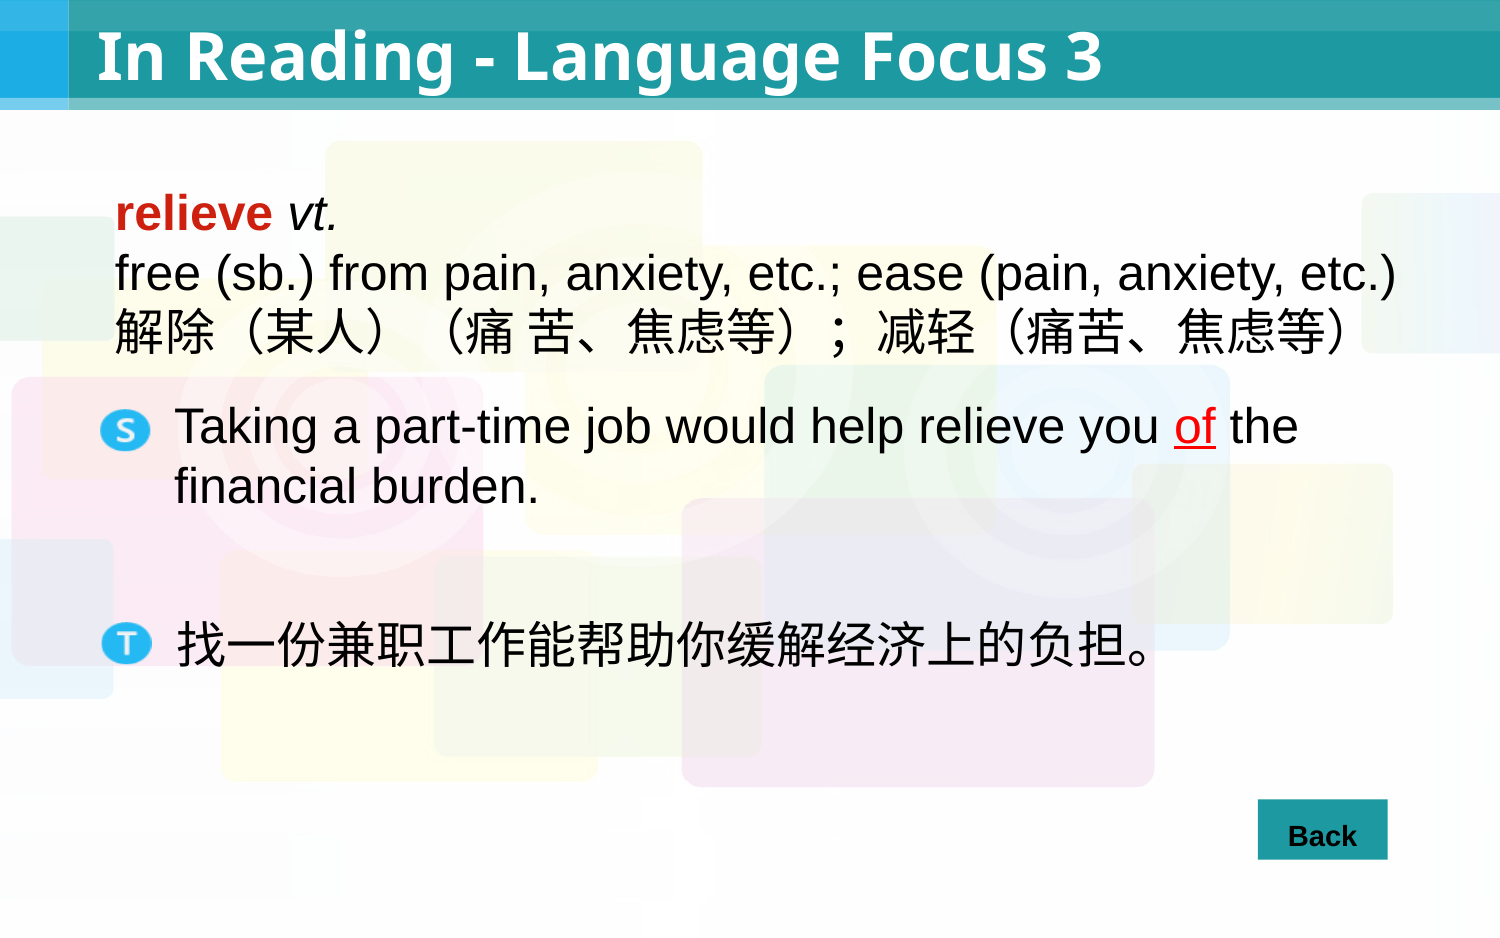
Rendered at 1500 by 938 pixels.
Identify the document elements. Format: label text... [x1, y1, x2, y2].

picture [100, 409, 152, 453]
text_box Taking a part-time job would help relieve you of the financial burden. [159, 385, 1471, 521]
picture [100, 622, 152, 666]
text_box 找一份兼职工作能帮助你缓解经济上的负担。 [161, 605, 1414, 681]
text_box Back [1257, 799, 1388, 860]
title In Reading - Language Focus 3 [82, 11, 1429, 105]
text_box relieve vt. free (sb.) from pain, anxiety, etc.; ease (pain, anxiety, etc.) 解除（某人）（痛 苦、焦虑等）；减轻（痛苦、焦虑等） [100, 173, 1500, 369]
